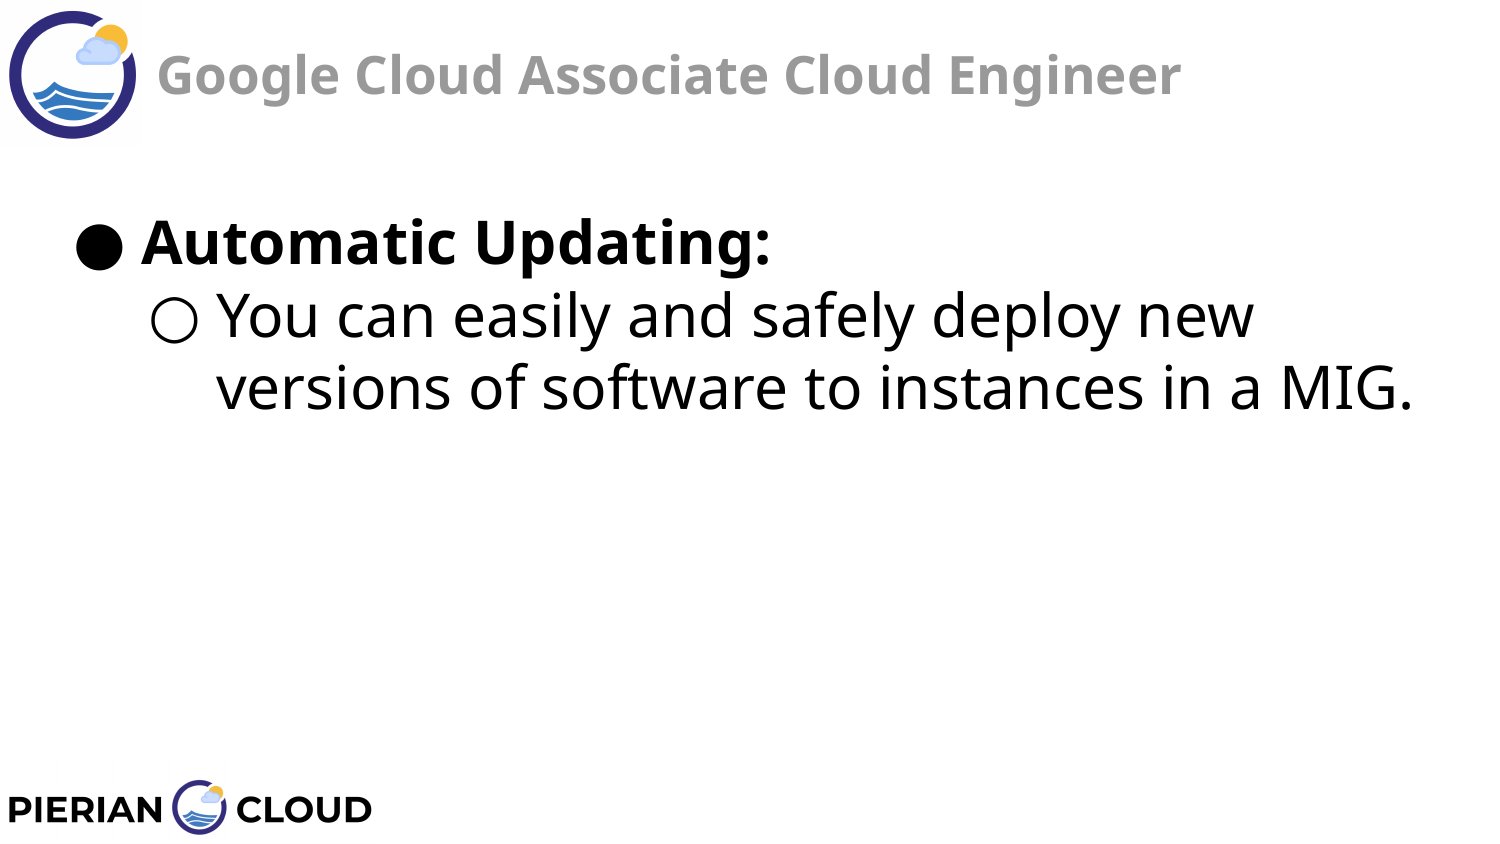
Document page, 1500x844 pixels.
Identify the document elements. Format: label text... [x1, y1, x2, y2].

picture [0, 758, 375, 844]
subtitle Automatic Updating: You can easily and safely deploy new versions of software to instances in a MIG. [51, 189, 1476, 750]
picture [0, 0, 142, 146]
title Google Cloud Associate Cloud Engineer [146, 25, 1420, 120]
